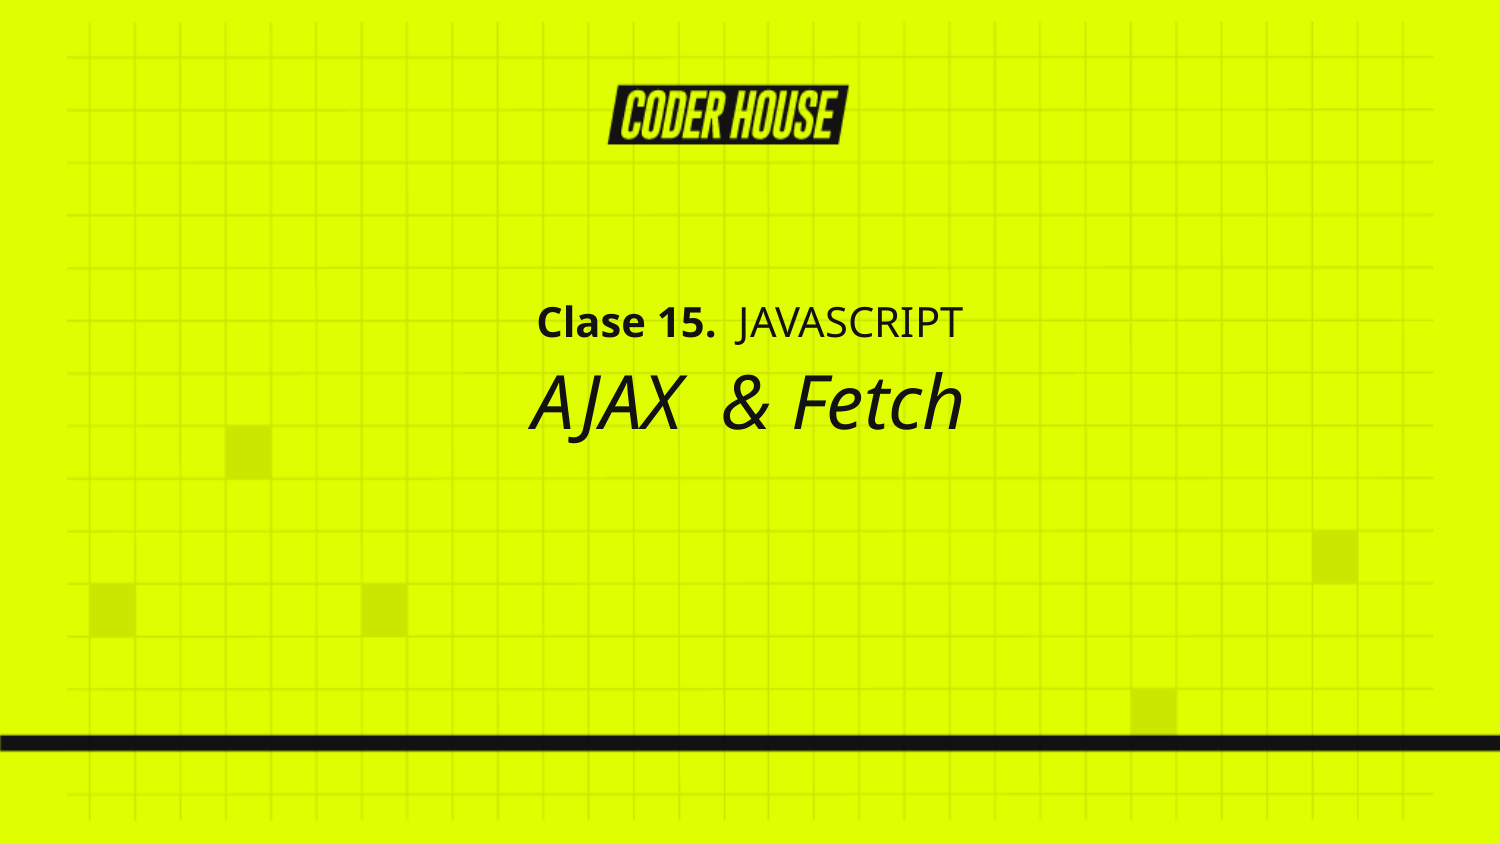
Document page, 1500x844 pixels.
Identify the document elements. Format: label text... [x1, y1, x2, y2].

text_box AJAX & Fetch [336, 348, 1163, 444]
picture [0, 0, 1500, 844]
text_box [115, 718, 400, 797]
text_box Clase 15. JAVASCRIPT [267, 269, 1233, 348]
